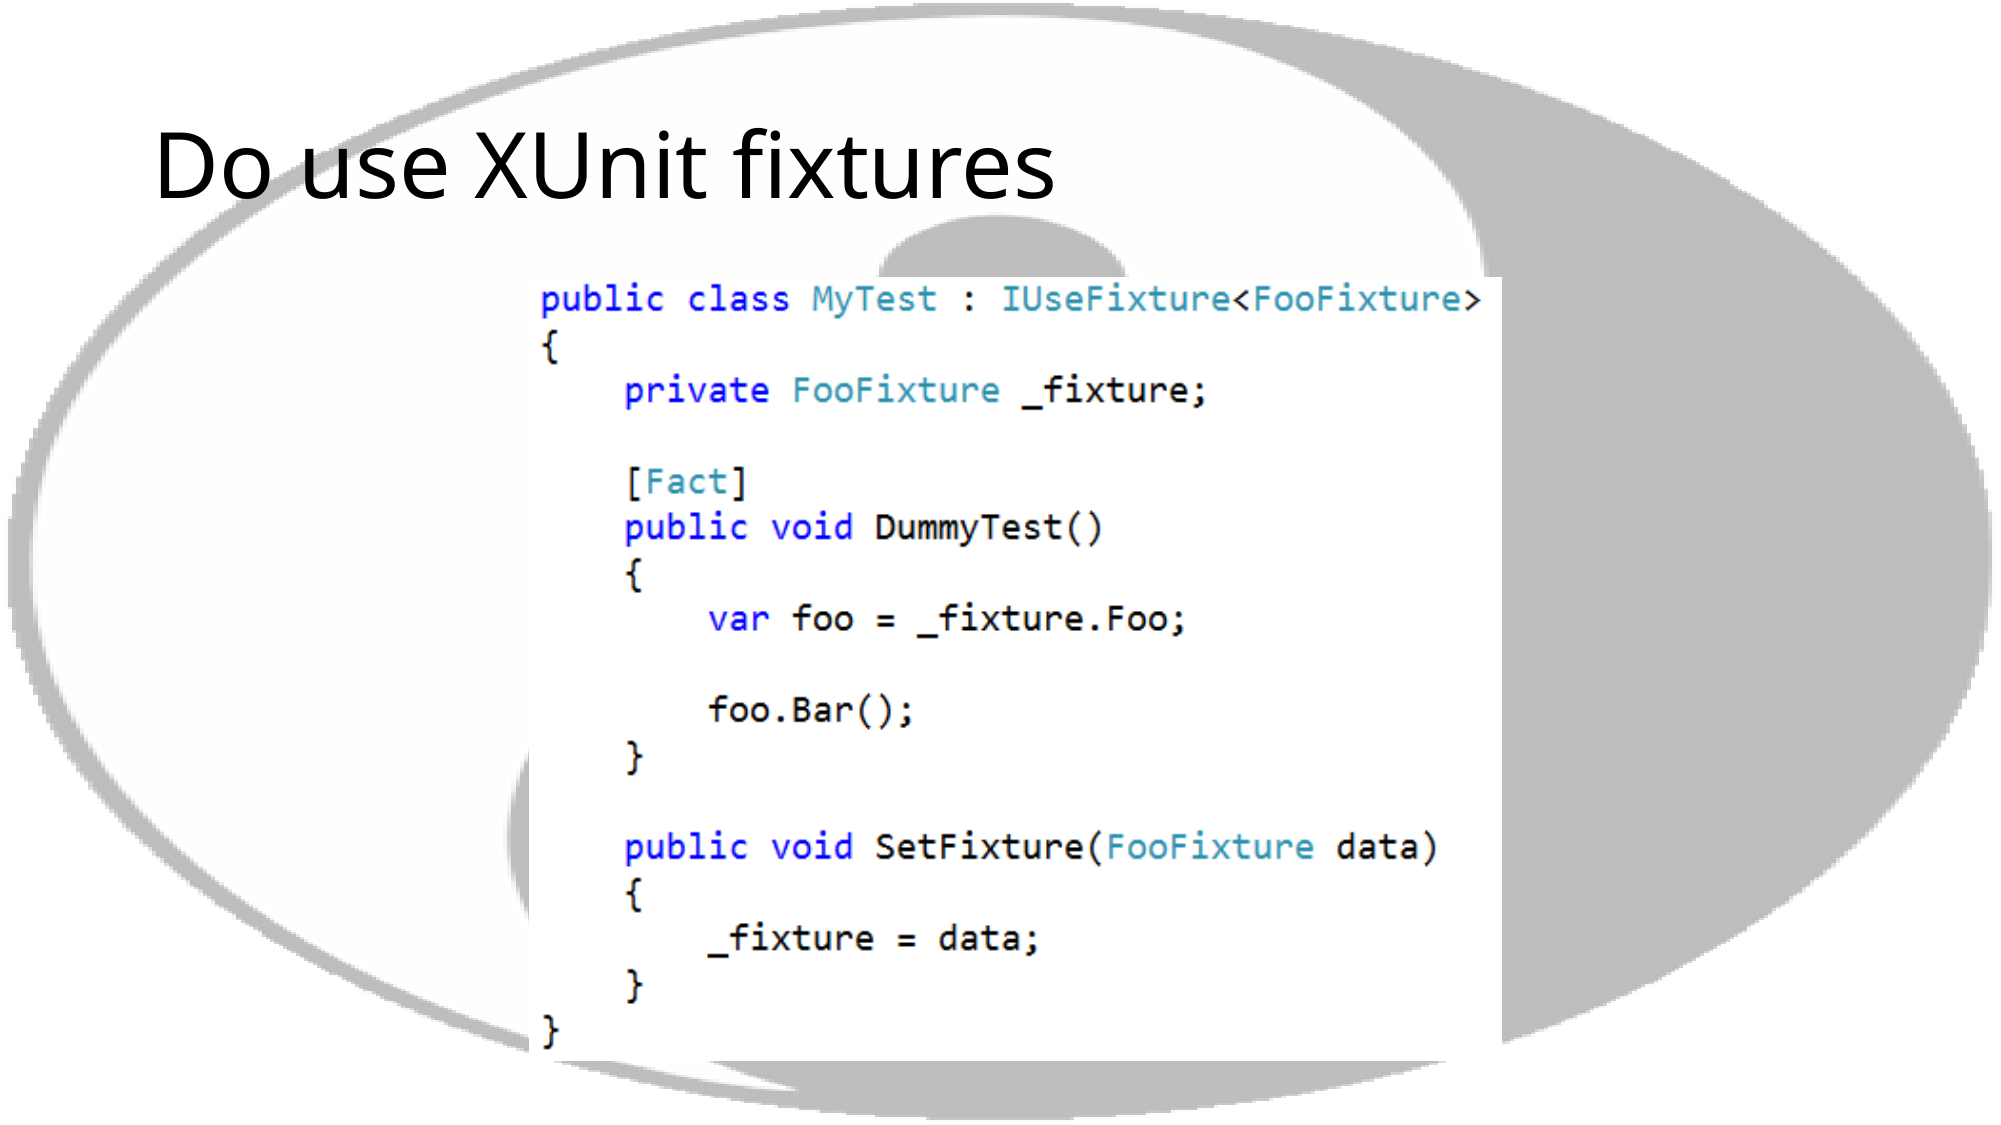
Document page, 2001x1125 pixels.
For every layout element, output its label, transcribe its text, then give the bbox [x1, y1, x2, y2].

title Do use XUnit fixtures [137, 59, 1863, 278]
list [529, 277, 1502, 1061]
